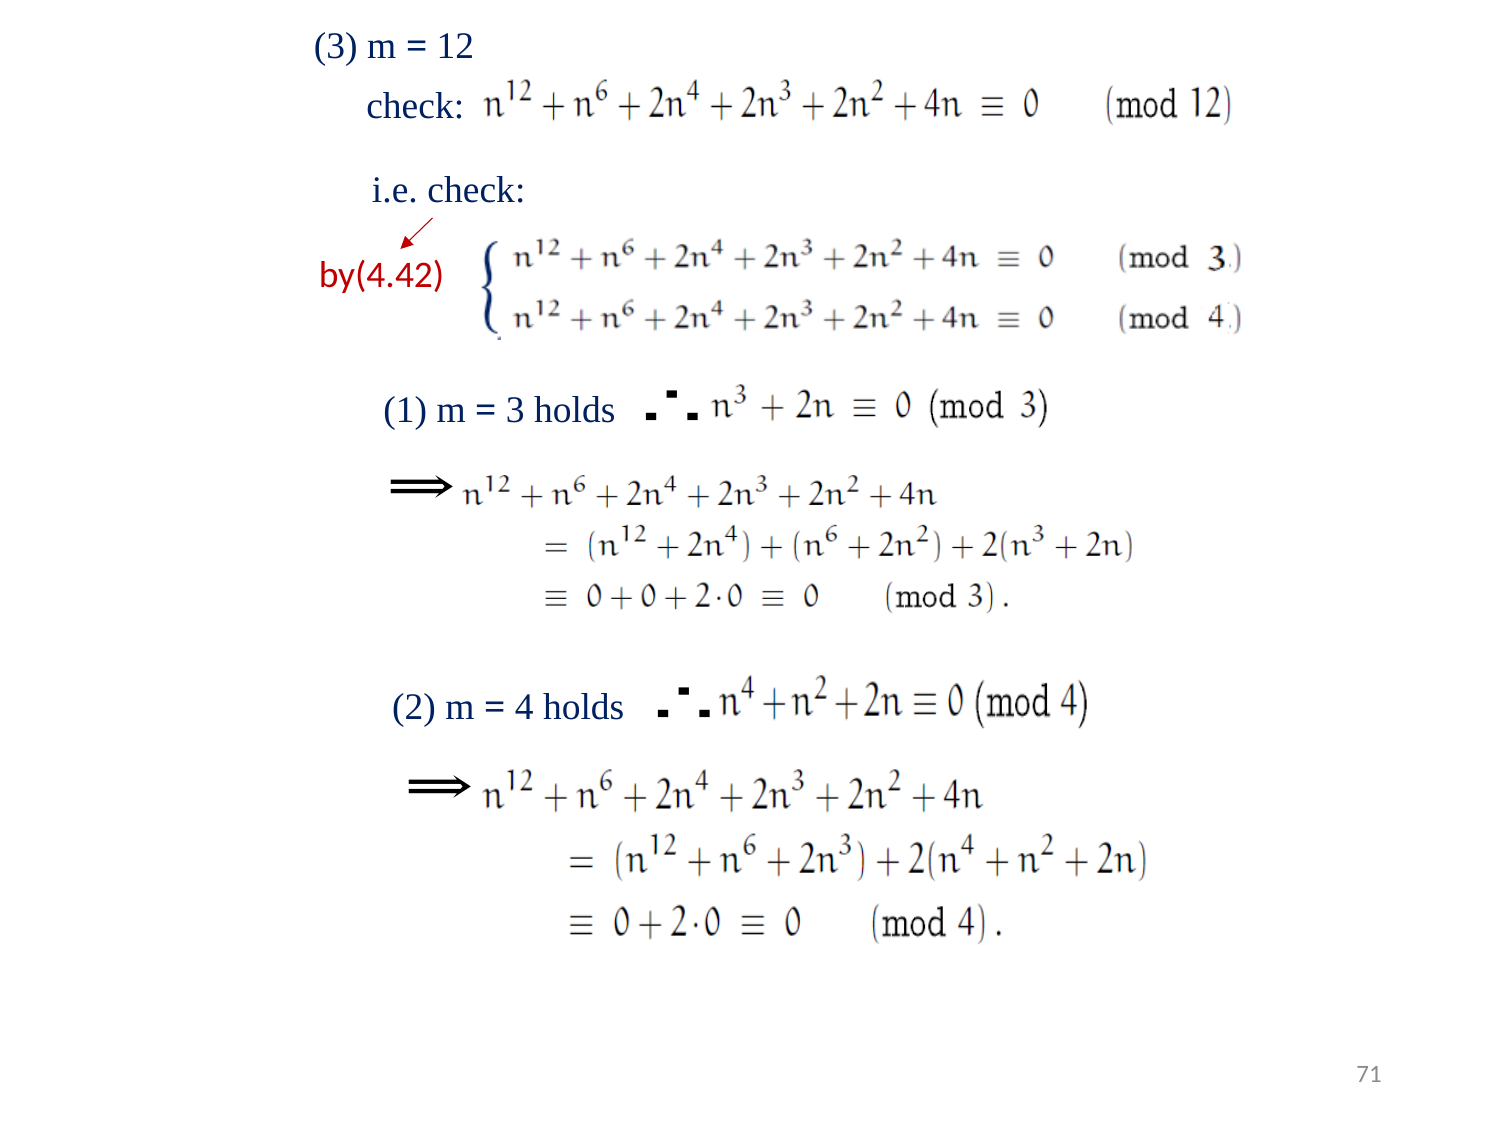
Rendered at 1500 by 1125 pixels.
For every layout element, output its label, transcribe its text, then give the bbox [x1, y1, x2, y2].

picture [718, 671, 1090, 733]
picture [460, 229, 501, 341]
slide_number 70 [1059, 1042, 1397, 1103]
picture [509, 229, 1253, 343]
picture [480, 66, 1240, 135]
picture [460, 463, 1138, 620]
text_box check: [251, 74, 480, 134]
picture [480, 757, 1151, 954]
text_box (3) m = 12 [299, 13, 490, 74]
text_box i.e. check: [257, 157, 541, 218]
picture [704, 377, 1052, 434]
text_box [400, 217, 433, 249]
text_box by(4.42) [303, 242, 460, 303]
